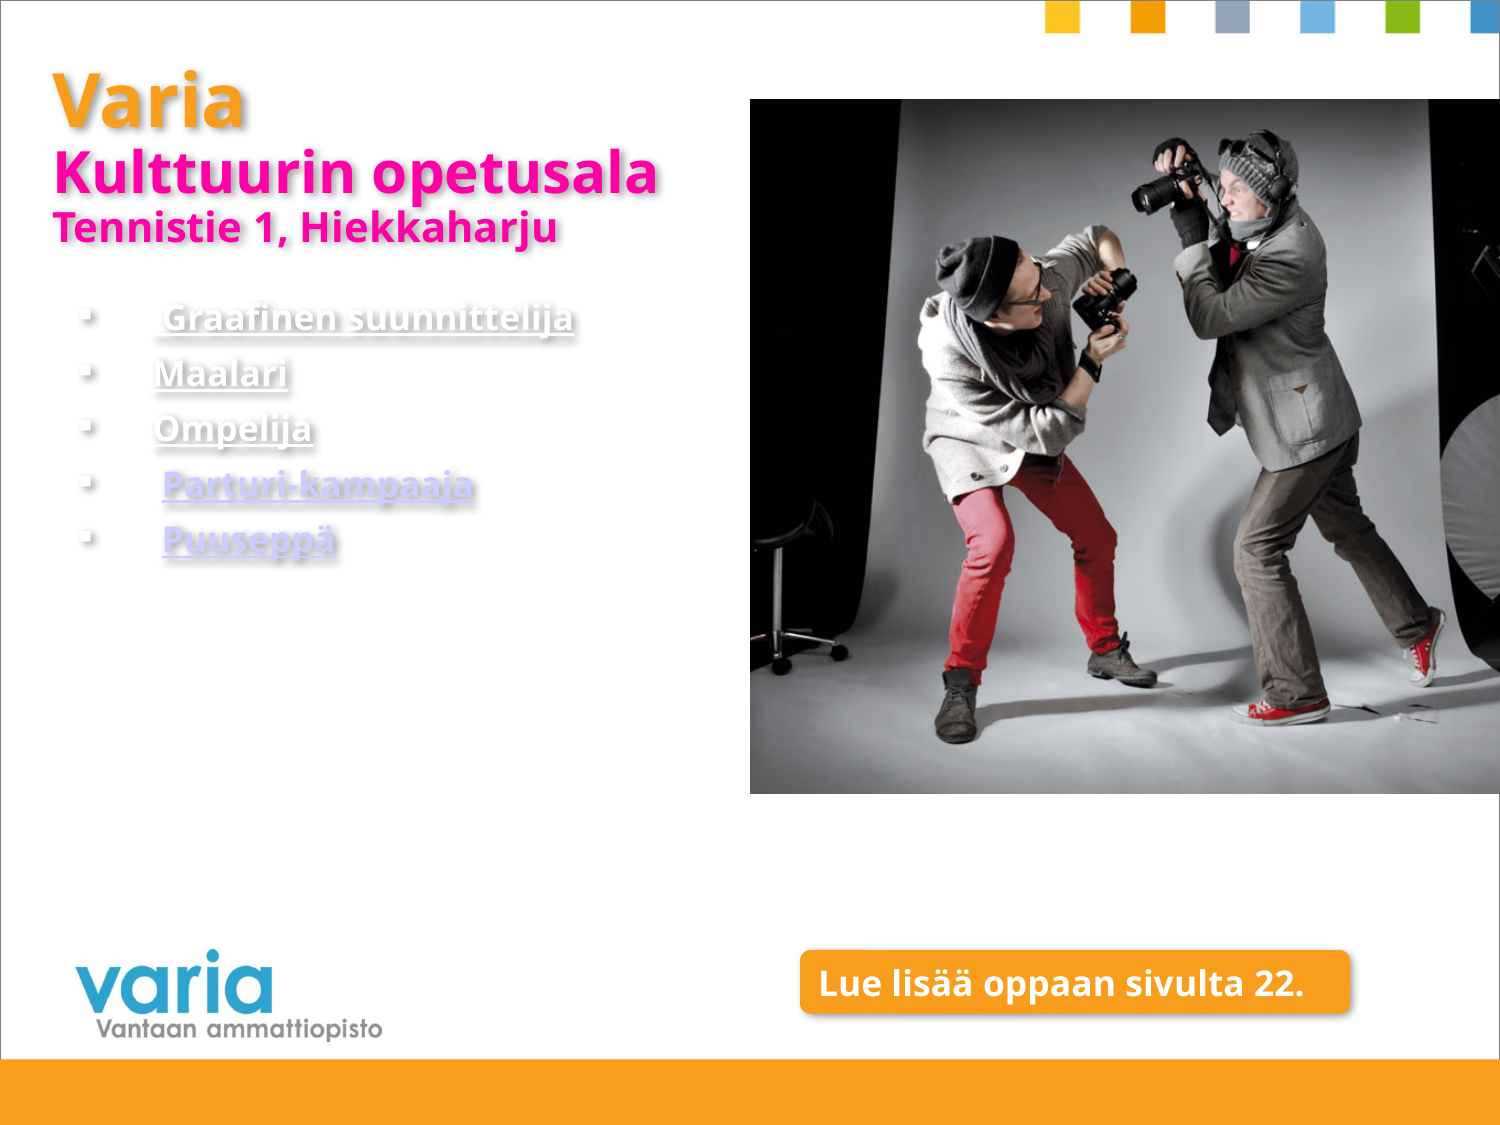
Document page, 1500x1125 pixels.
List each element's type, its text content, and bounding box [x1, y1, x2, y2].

text_box Lue lisää oppaan sivulta 22. [799, 949, 1351, 1014]
list Graafinen suunnittelija Maalari Ompelija Parturi-kampaaja Puuseppä [62, 287, 1358, 937]
text_box [0, 1059, 1500, 1125]
title Varia Kulttuurin opetusala Tennistie 1, Hiekkaharju [37, 62, 1210, 252]
picture [1, 1, 1500, 1059]
